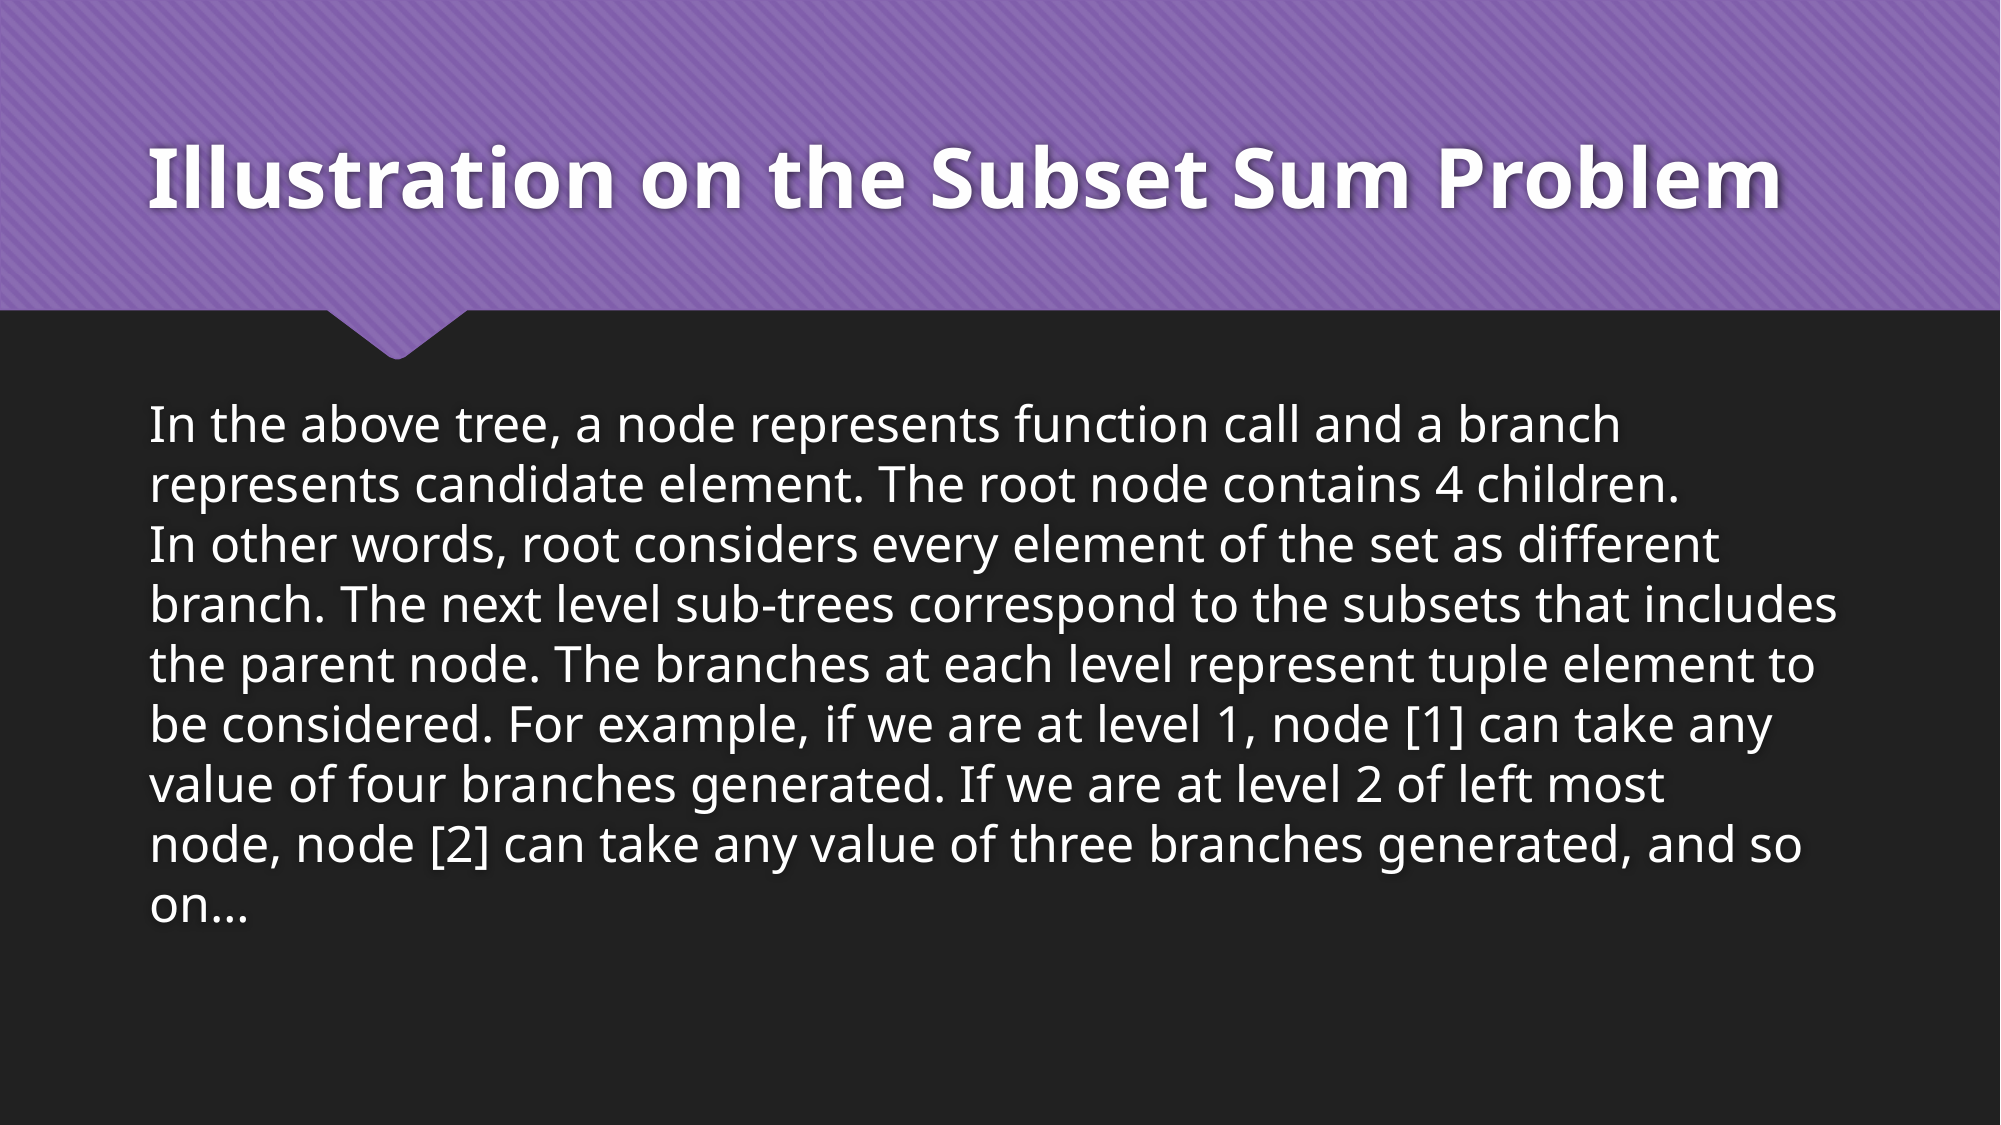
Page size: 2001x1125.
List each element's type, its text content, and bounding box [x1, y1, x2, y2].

list In the above tree, a node represents function call and a branch represents candidate element. The root node contains 4 children. In other words, root considers every element of the set as different branch. The next level sub-trees correspond to the subsets that includes the parent node. The branches at each level represent tuple element to be considered. For example, if we are at level 1, node [1] can take any value of four branches generated. If we are at level 2 of left most node, node [2] can take any value of three branches generated, and so on… [134, 364, 1866, 962]
title Illustration on the Subset Sum Problem [132, 73, 1868, 233]
